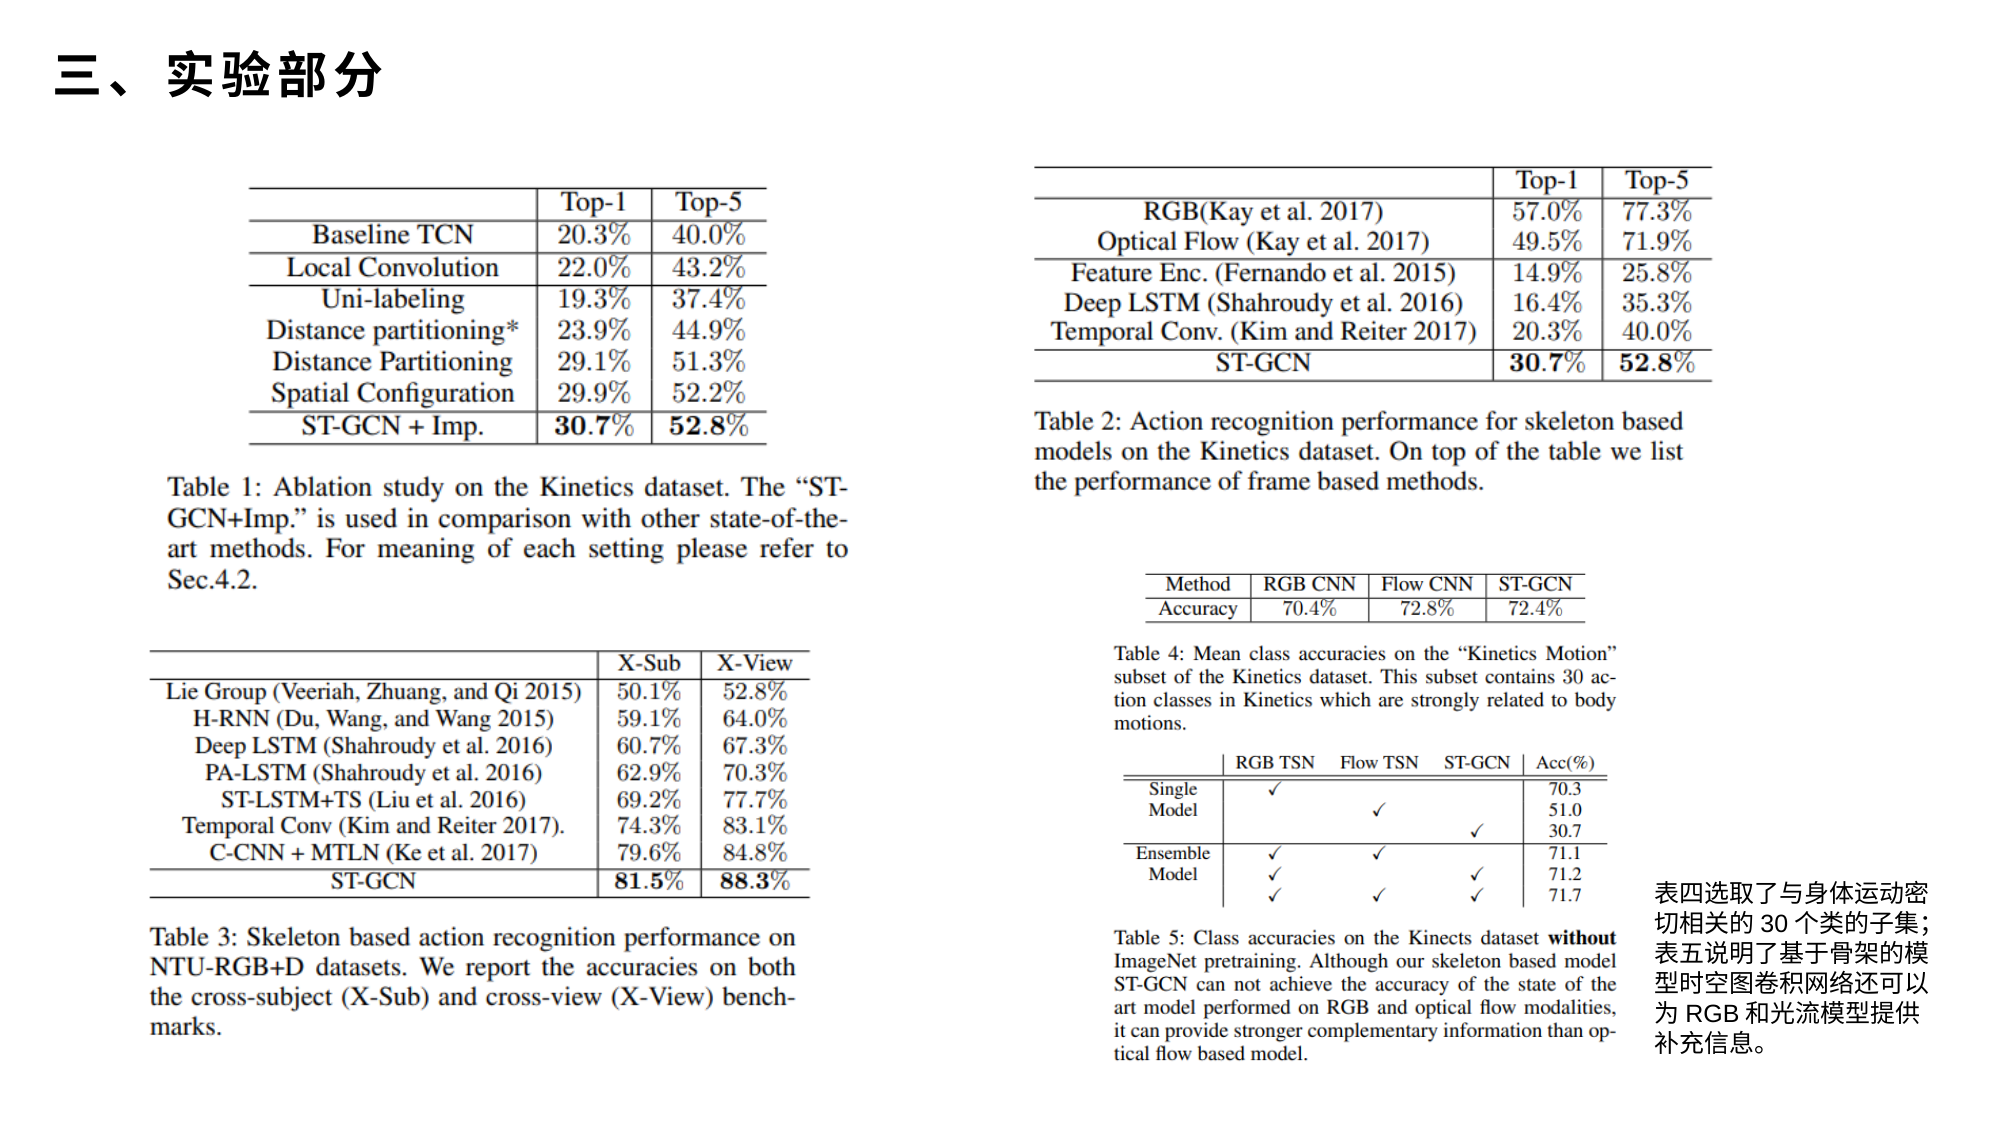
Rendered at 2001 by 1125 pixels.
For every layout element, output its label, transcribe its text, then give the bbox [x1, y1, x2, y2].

picture [89, 111, 898, 1077]
text_box 表四选取了与身体运动密切相关的30个类的子集；表五说明了基于骨架的模型时空图卷积网络还可以为RGB和光流模型提供补充信息。 [1640, 870, 1949, 1065]
picture [957, 111, 1739, 513]
text_box 三、实验部分 [38, 35, 706, 111]
picture [1102, 558, 1640, 1077]
